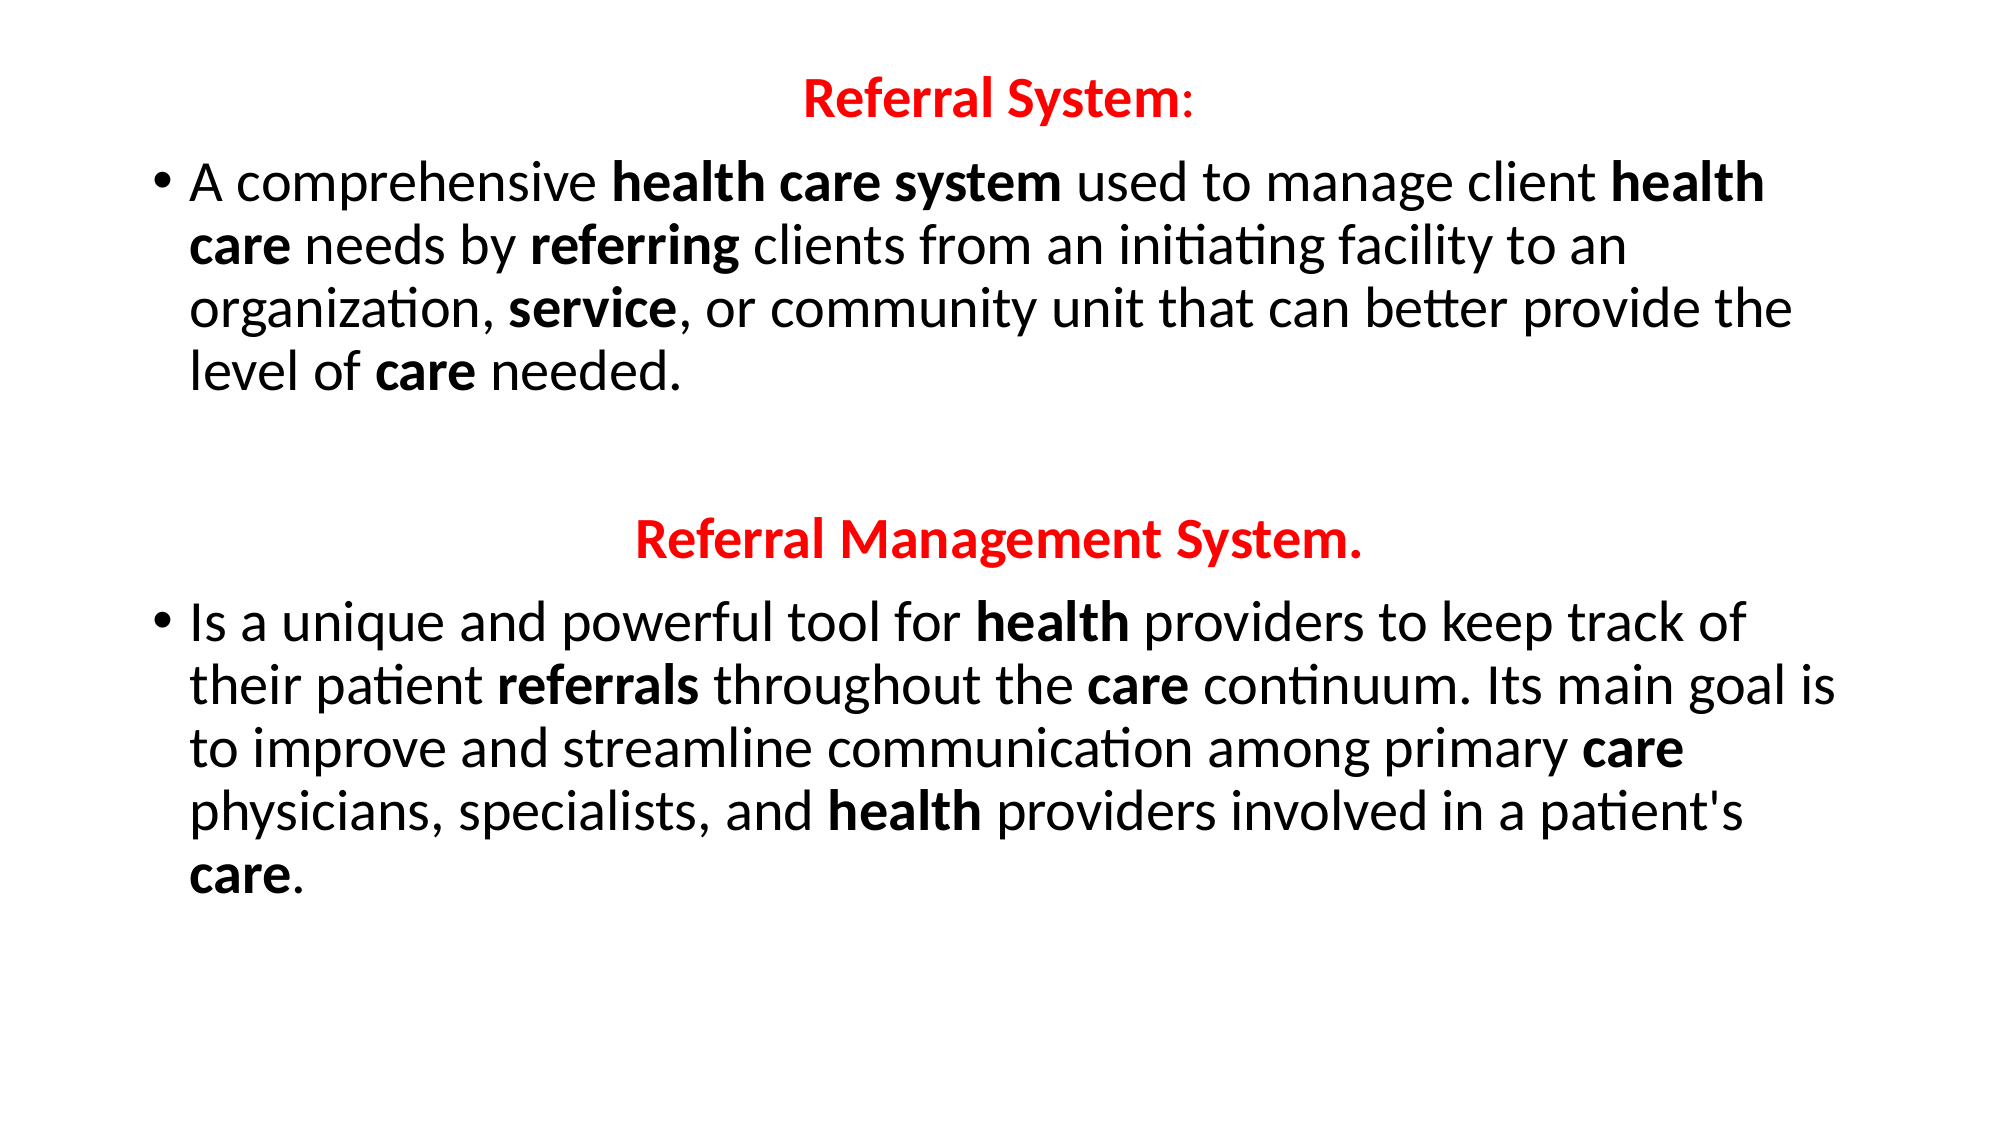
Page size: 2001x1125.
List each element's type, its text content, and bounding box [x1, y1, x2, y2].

list Referral System: A comprehensive health care system used to manage client health care needs by referring clients from an initiating facility to an organization, service, or community unit that can better provide the level of care needed. Referral Management System. Is a unique and powerful tool for health providers to keep track of their patient referrals throughout the care continuum. Its main goal is to improve and streamline communication among primary care physicians, specialists, and health providers involved in a patient's care. [137, 60, 1863, 1014]
